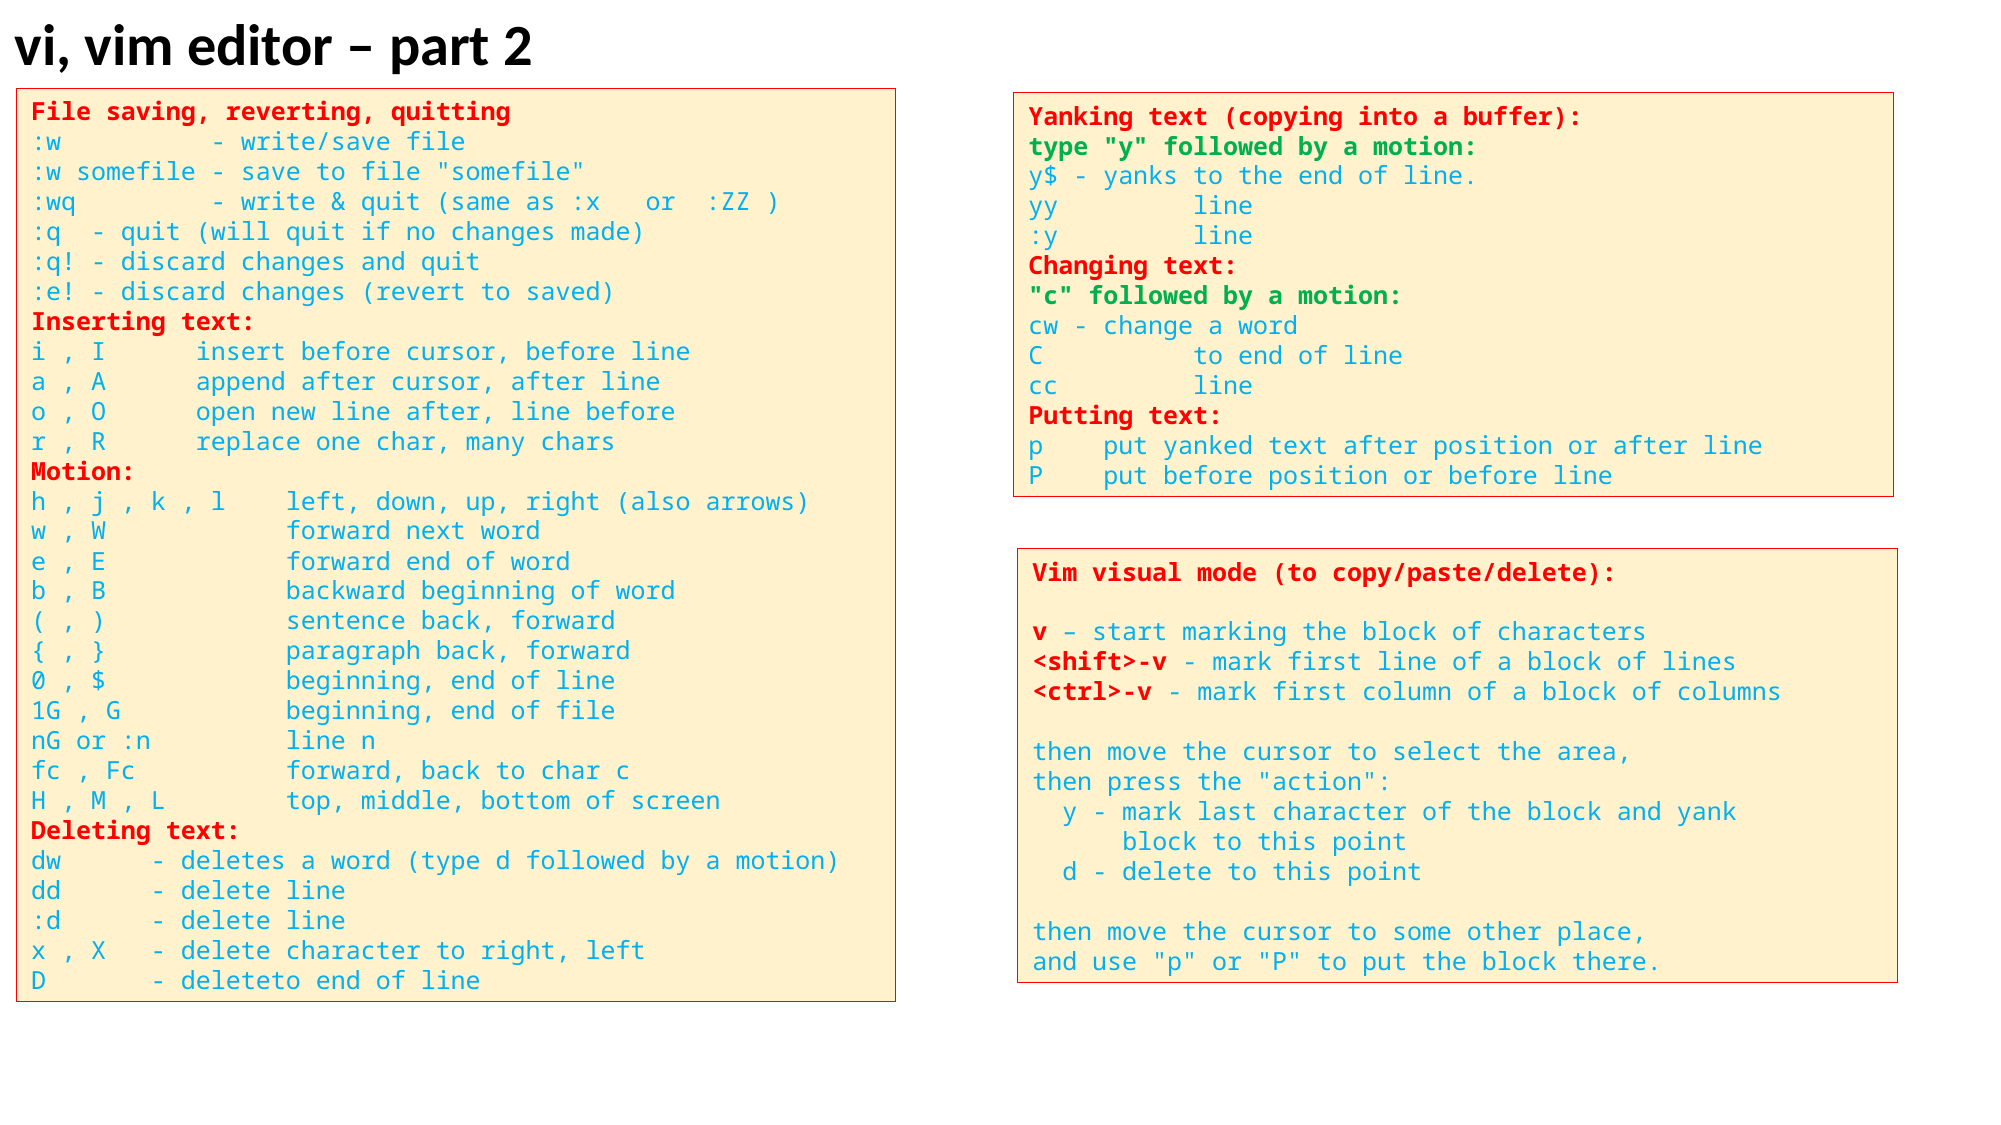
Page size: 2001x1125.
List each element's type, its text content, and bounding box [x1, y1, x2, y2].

text_box Vim visual mode (to copy/paste/delete): v – start marking the block of characters <shift>-v - mark first line of a block of lines <ctrl>-v - mark first column of a block of columns then move the cursor to select the area, then press the "action": y - mark last character of the block and yank block to this point d - delete to this point then move the cursor to some other place, and use "p" or "P" to put the block there. [1017, 548, 1898, 983]
text_box Yanking text (copying into a buffer): type "y" followed by a motion: y$ - yanks to the end of line. yy line :y line Changing text: "c" followed by a motion: cw - change a word C to end of line cc line Putting text: p put yanked text after position or after line P put before position or before line [1013, 92, 1894, 497]
text_box vi, vim editor – part 2 [0, 0, 716, 85]
text_box File saving, reverting, quitting :w - write/save file :w somefile - save to file "somefile" :wq - write & quit (same as :x or :ZZ ) :q - quit (will quit if no changes made) :q! - discard changes and quit :e! - discard changes (revert to saved) Inserting text: i , I insert before cursor, before line a , A append after cursor, after line o , O open new line after, line before r , R replace one char, many chars Motion: h , j , k , l left, down, up, right (also arrows) w , W forward next word e , E forward end of word b , B backward beginning of word ( , ) sentence back, forward { , } paragraph back, forward 0 , $ beginning, end of line 1G , G beginning, end of file nG or :n line n fc , Fc forward, back to char c H , M , L top, middle, bottom of screen Deleting text: dw - deletes a word (type d followed by a motion) dd - delete line :d - delete line x , X - delete character to right, left D - deleteto end of line [16, 88, 896, 1002]
